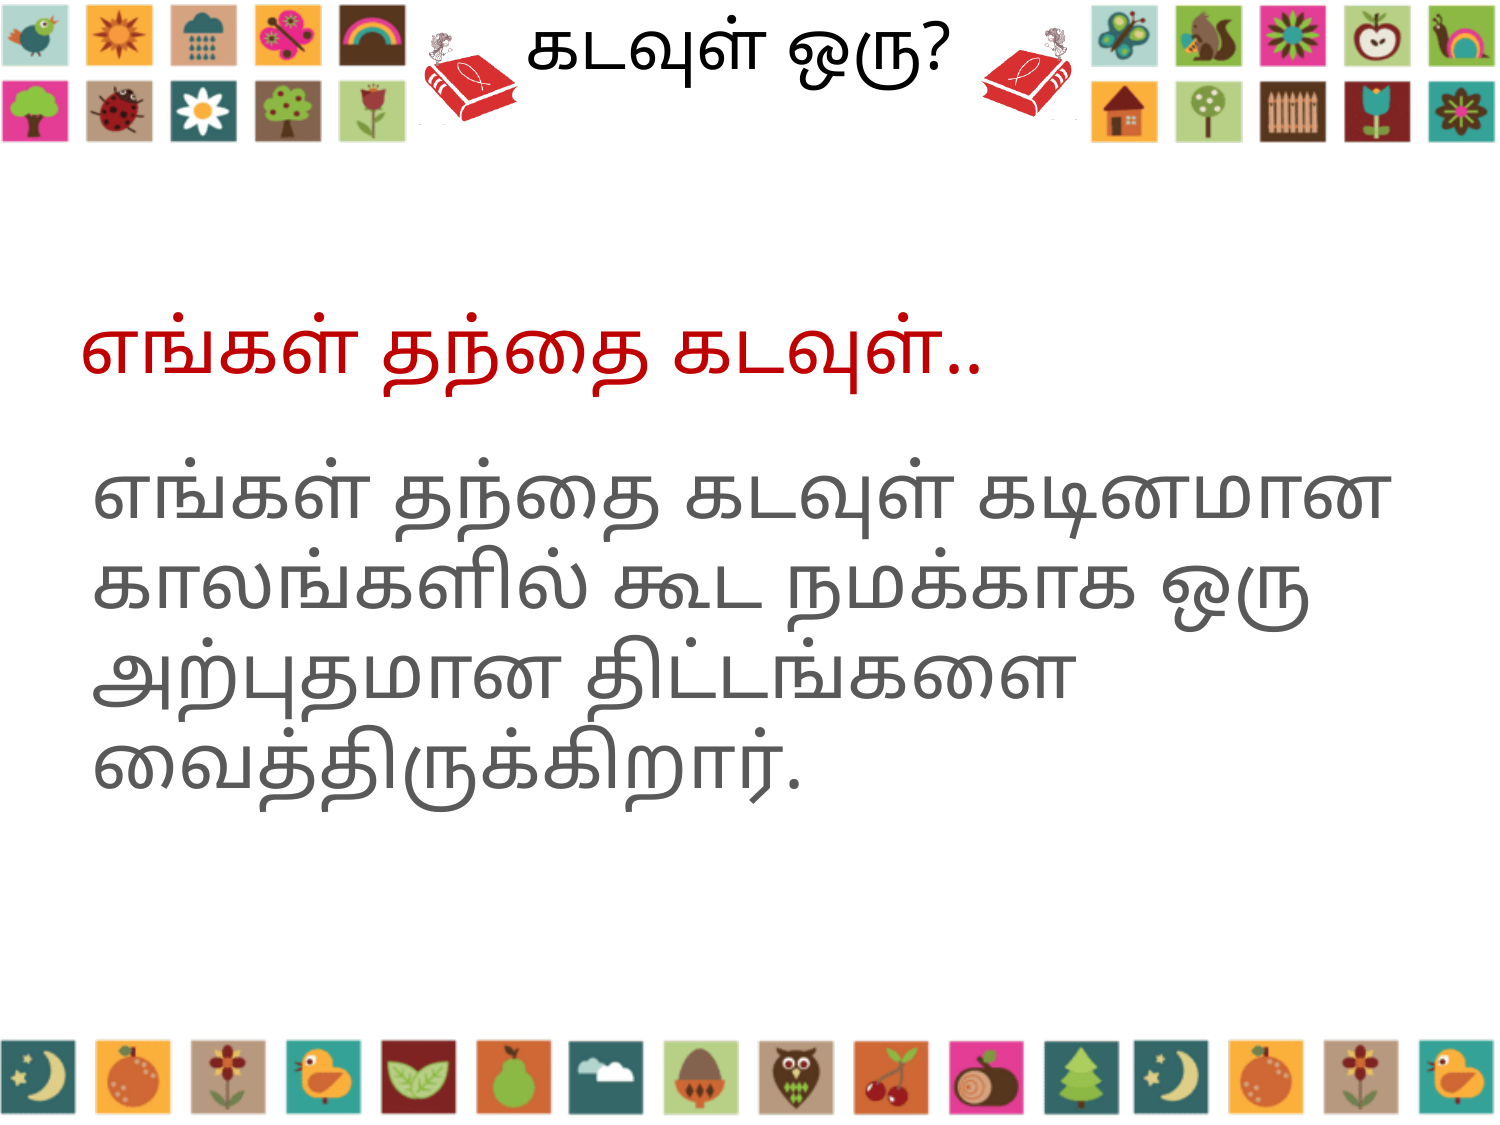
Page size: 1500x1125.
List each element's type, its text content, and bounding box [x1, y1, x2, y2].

picture [0, 3, 550, 150]
picture [950, 3, 1500, 150]
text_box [0, 1028, 1500, 1118]
text_box கடவுள் ஒரு? [414, 0, 1080, 91]
text_box எங்கள் தந்தை கடவுள்.. [64, 290, 1412, 396]
text_box எங்கள் தந்தை கடவுள் கடினமான காலங்களில் கூட நமக்காக ஒரு அற்புதமான திட்டங்களை வைத்திருக்கிறார். [76, 436, 1424, 812]
